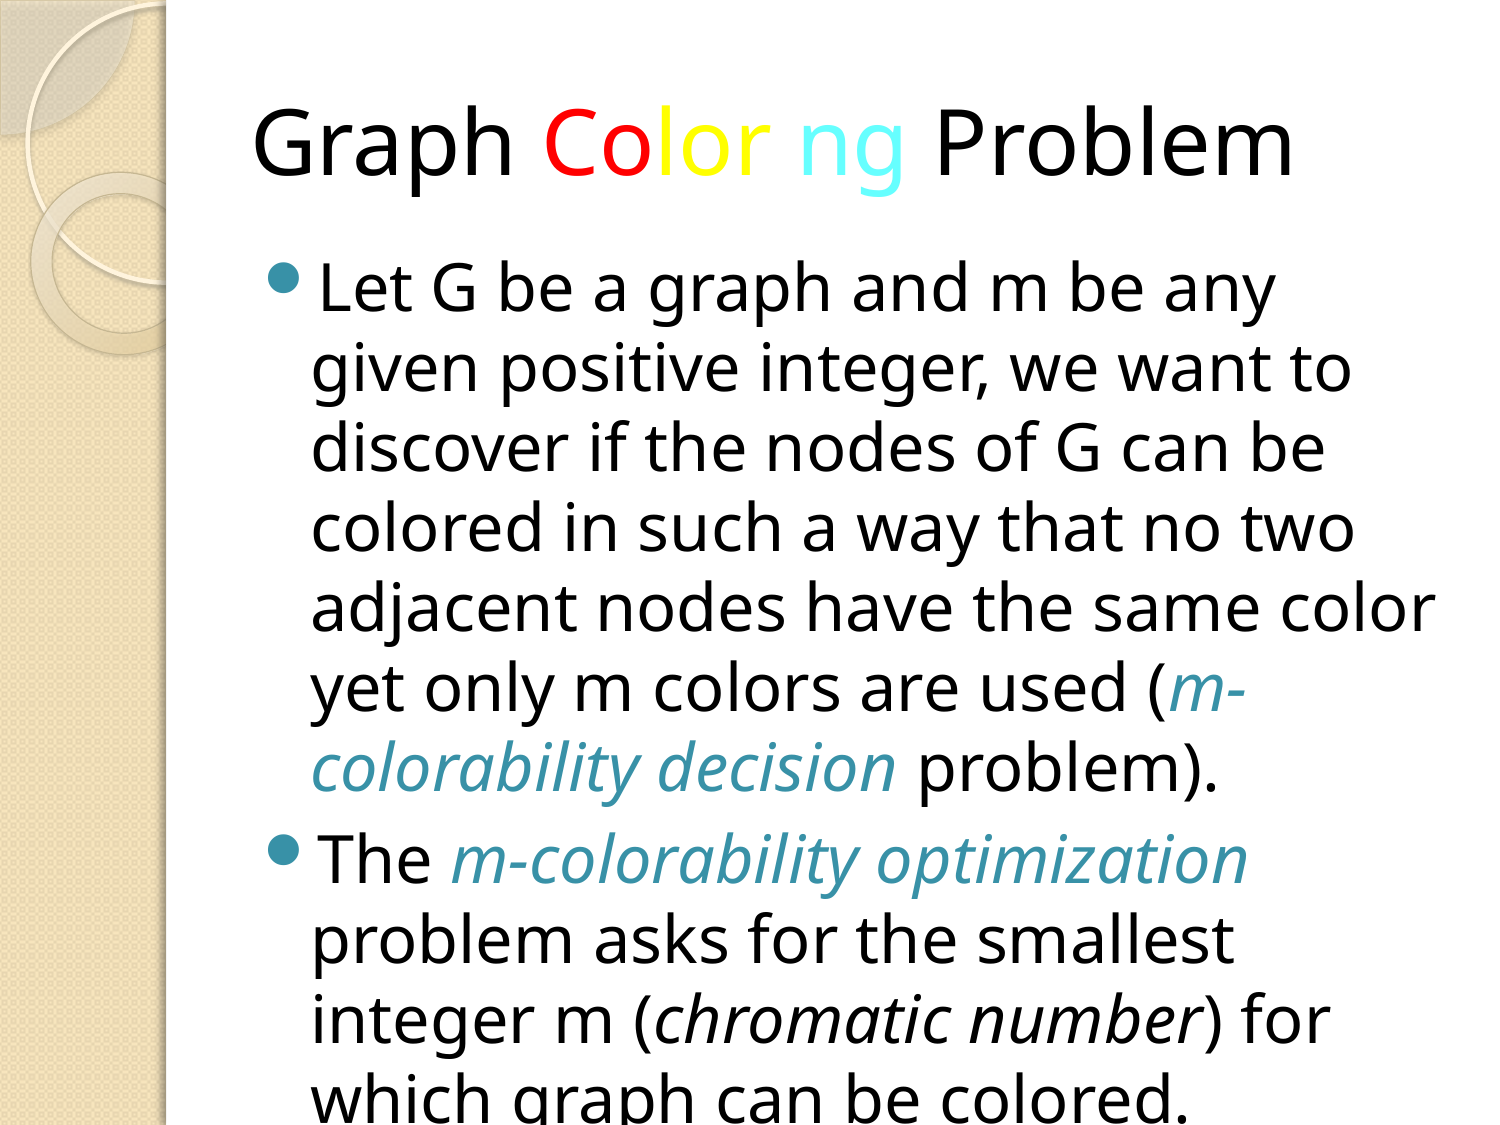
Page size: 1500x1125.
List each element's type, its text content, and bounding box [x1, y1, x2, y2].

list Let G be a graph and m be any given positive integer, we want to discover if the nodes of G can be colored in such a way that no two adjacent nodes have the same color yet only m colors are used (m-colorability decision problem). The m-colorability optimization problem asks for the smallest integer m (chromatic number) for which graph can be colored. [235, 237, 1466, 1025]
title Graph Coloring Problem [235, 45, 1466, 233]
